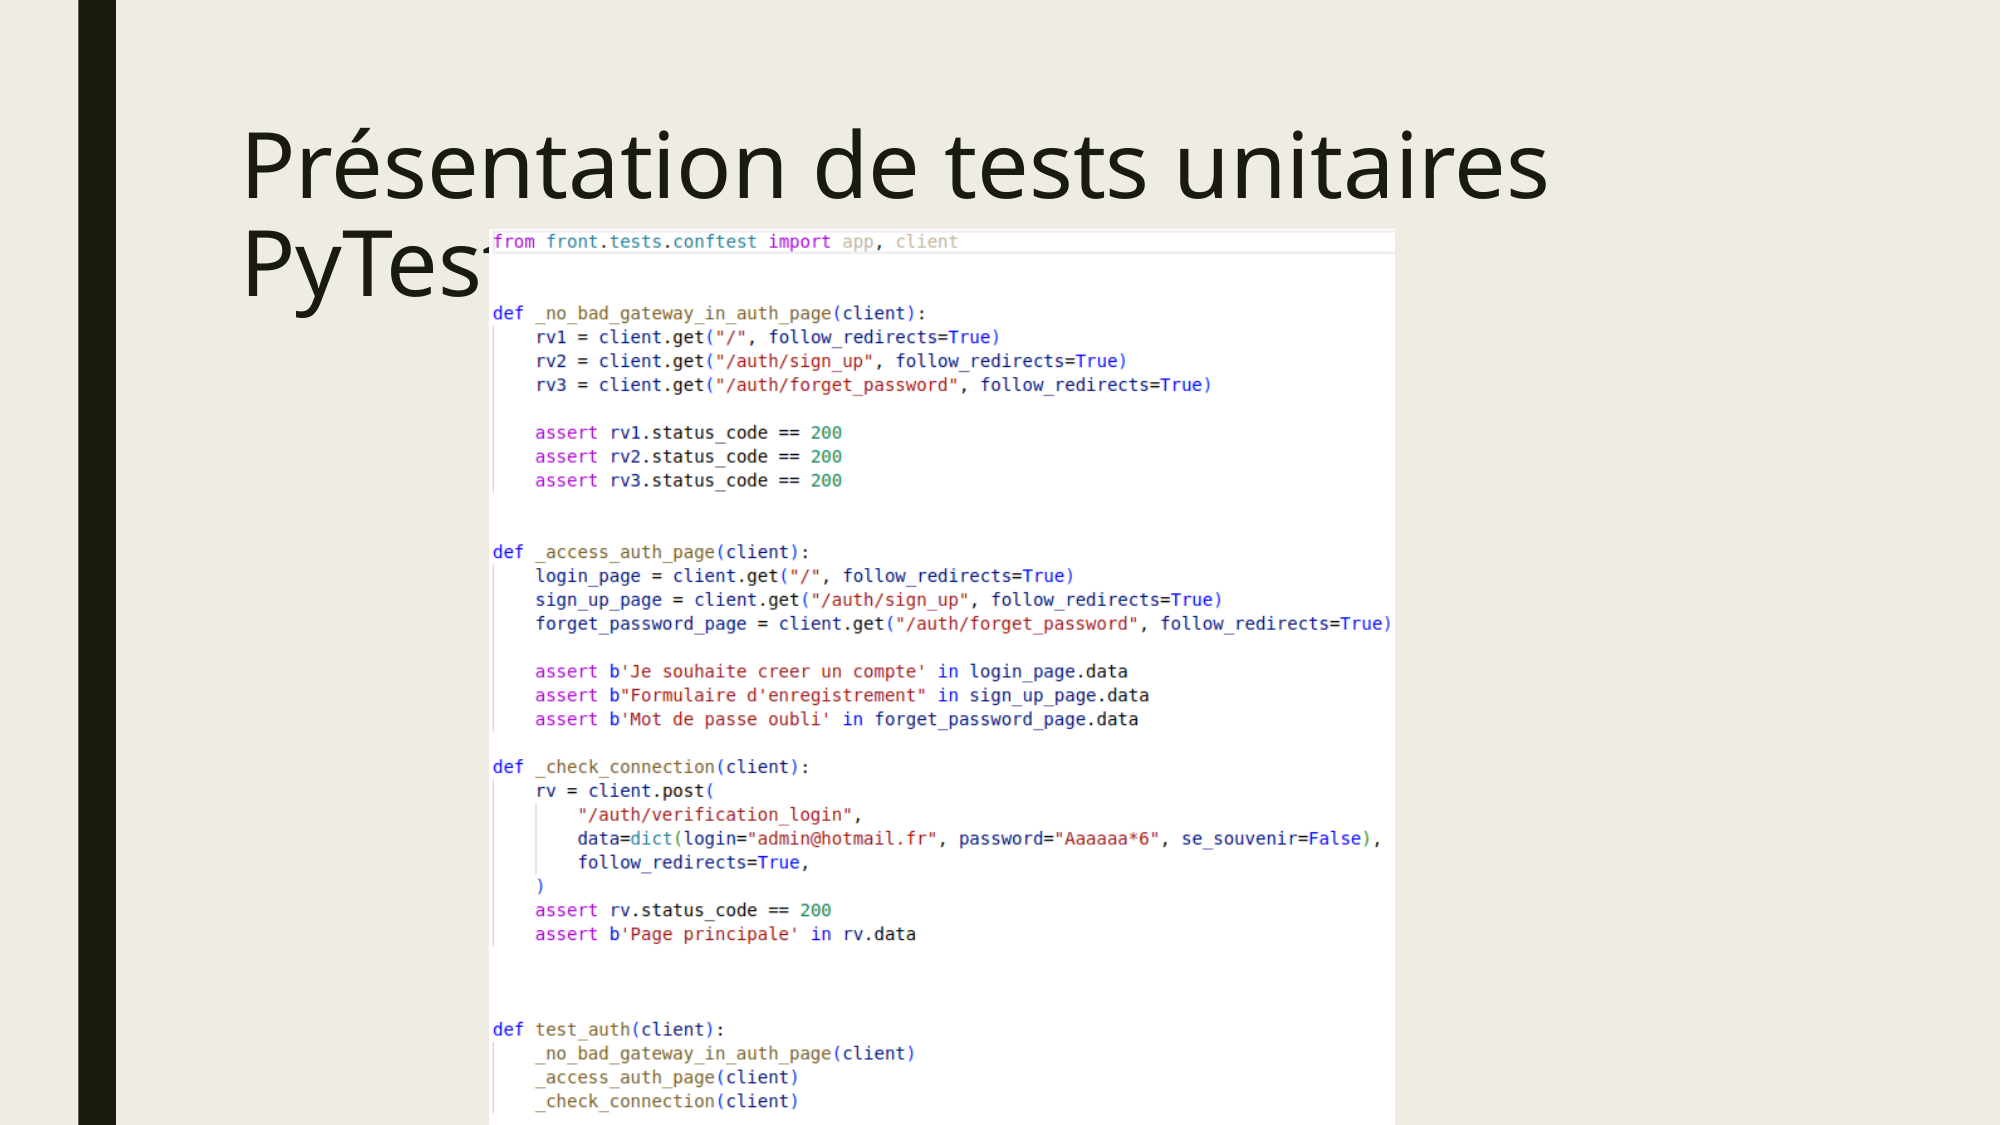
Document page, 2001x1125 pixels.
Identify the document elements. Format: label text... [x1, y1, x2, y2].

title Présentation de tests unitaires PyTest [225, 112, 1800, 357]
picture [489, 229, 1395, 1125]
